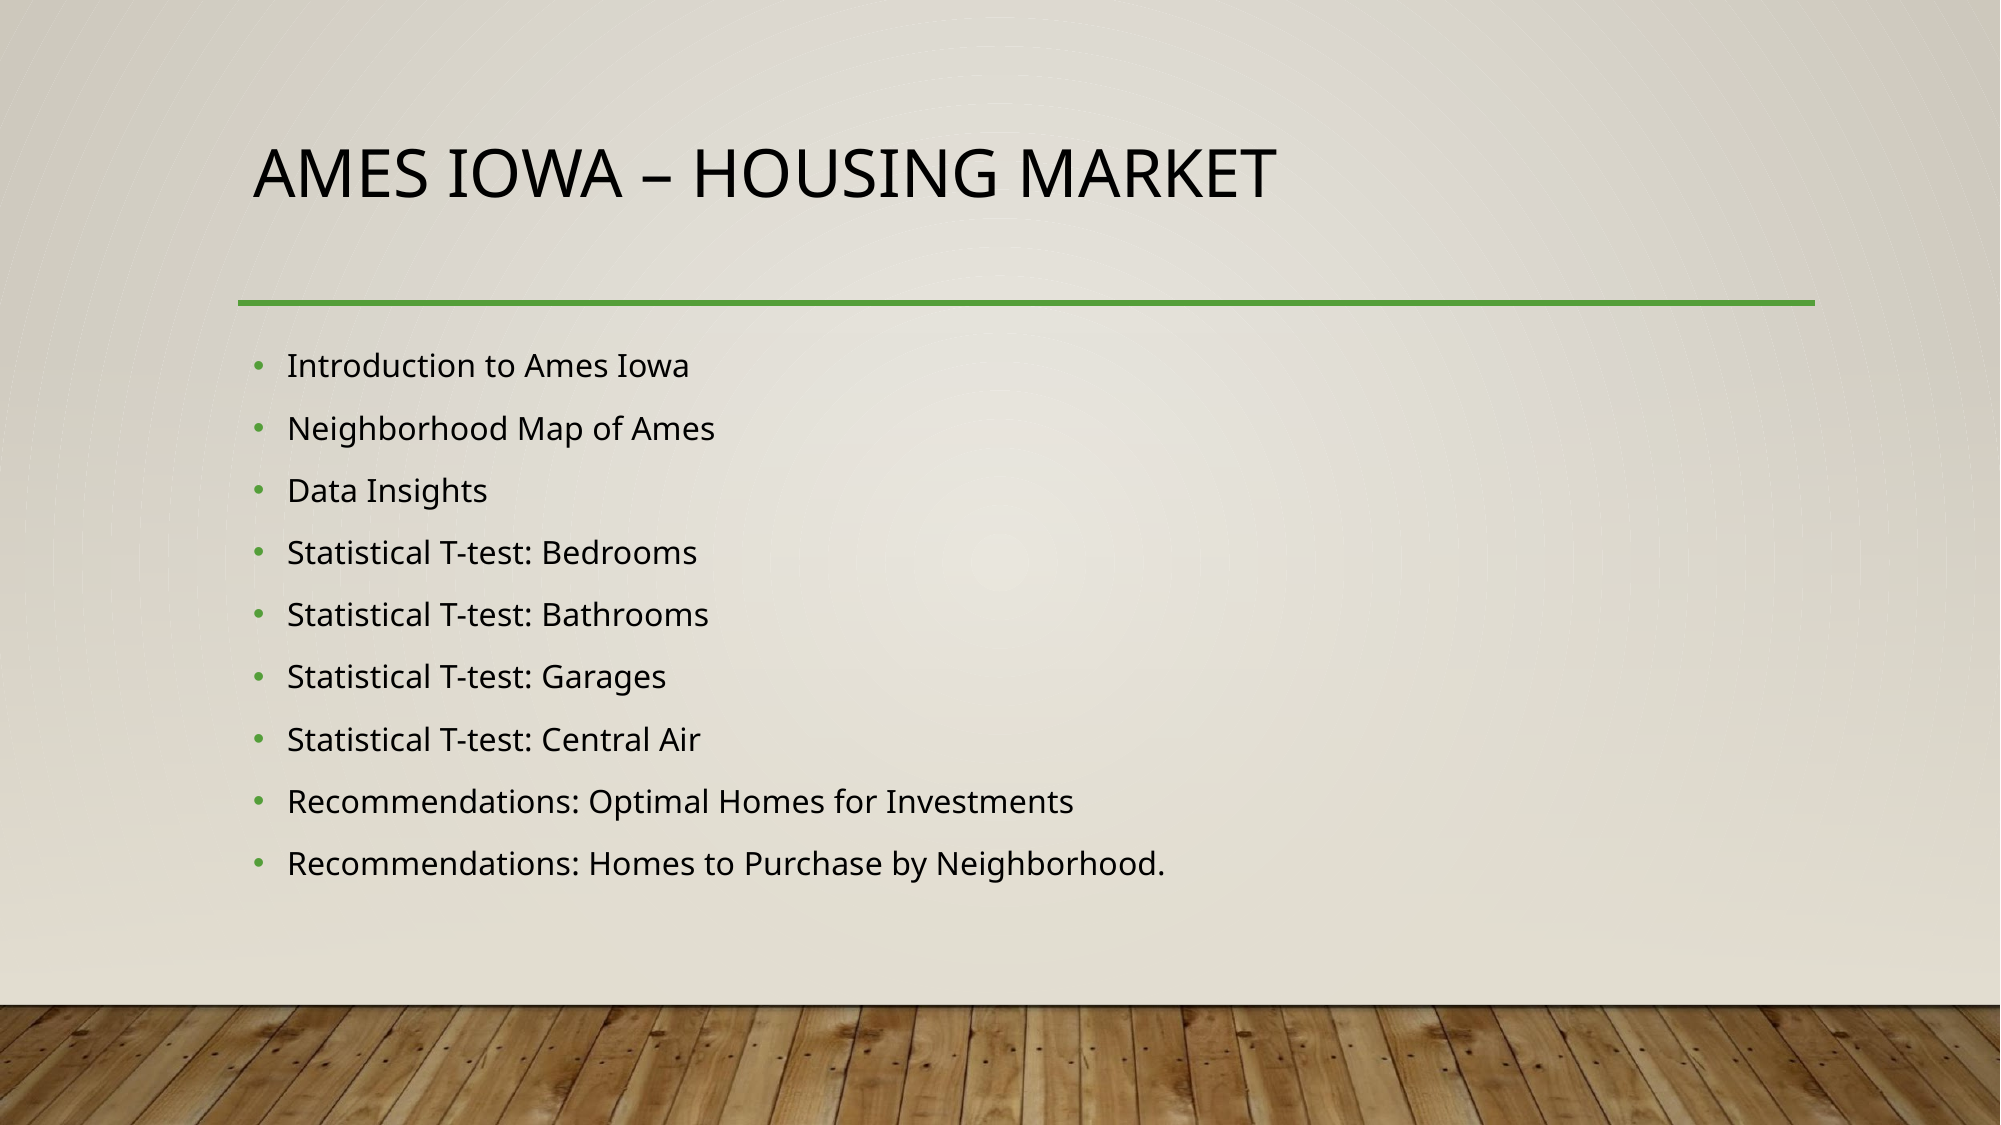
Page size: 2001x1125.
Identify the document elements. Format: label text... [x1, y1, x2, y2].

picture [0, 1005, 2000, 1125]
list Introduction to Ames Iowa Neighborhood Map of Ames Data Insights Statistical T-test: Bedrooms Statistical T-test: Bathrooms Statistical T-test: Garages Statistical T-test: Central Air Recommendations: Optimal Homes for Investments Recommendations: Homes to Purchase by Neighborhood. [238, 330, 1814, 897]
title AMES IOWA – HOUSING MARKET [238, 131, 1814, 305]
